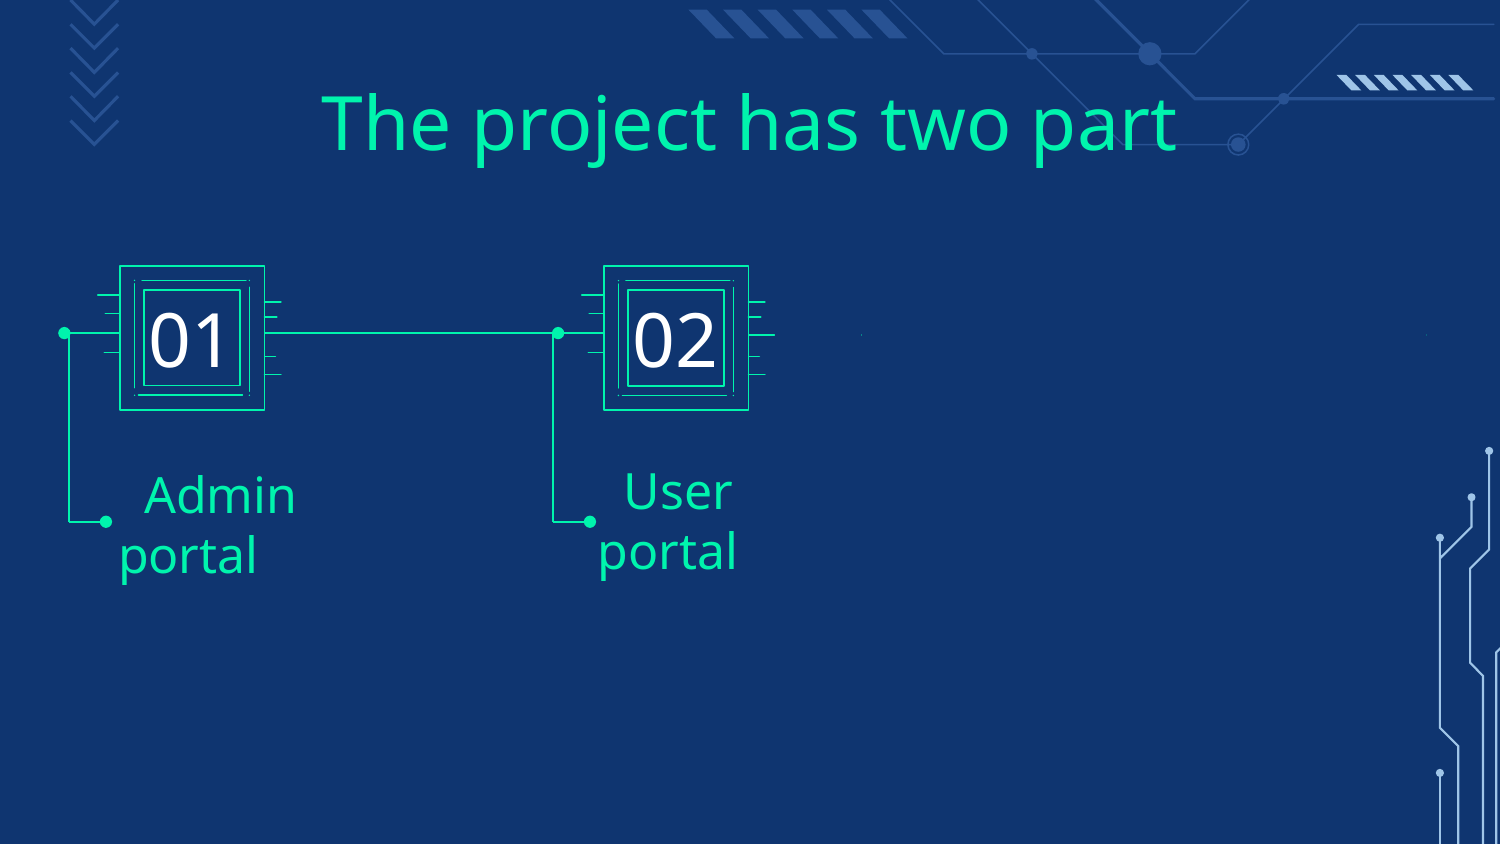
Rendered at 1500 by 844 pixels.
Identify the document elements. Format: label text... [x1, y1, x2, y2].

title Admin portal [118, 470, 359, 577]
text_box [774, 175, 1500, 769]
title The project has two part [118, 75, 1382, 156]
title 02 [627, 289, 724, 386]
title 01 [144, 289, 240, 386]
title User portal [597, 466, 769, 573]
